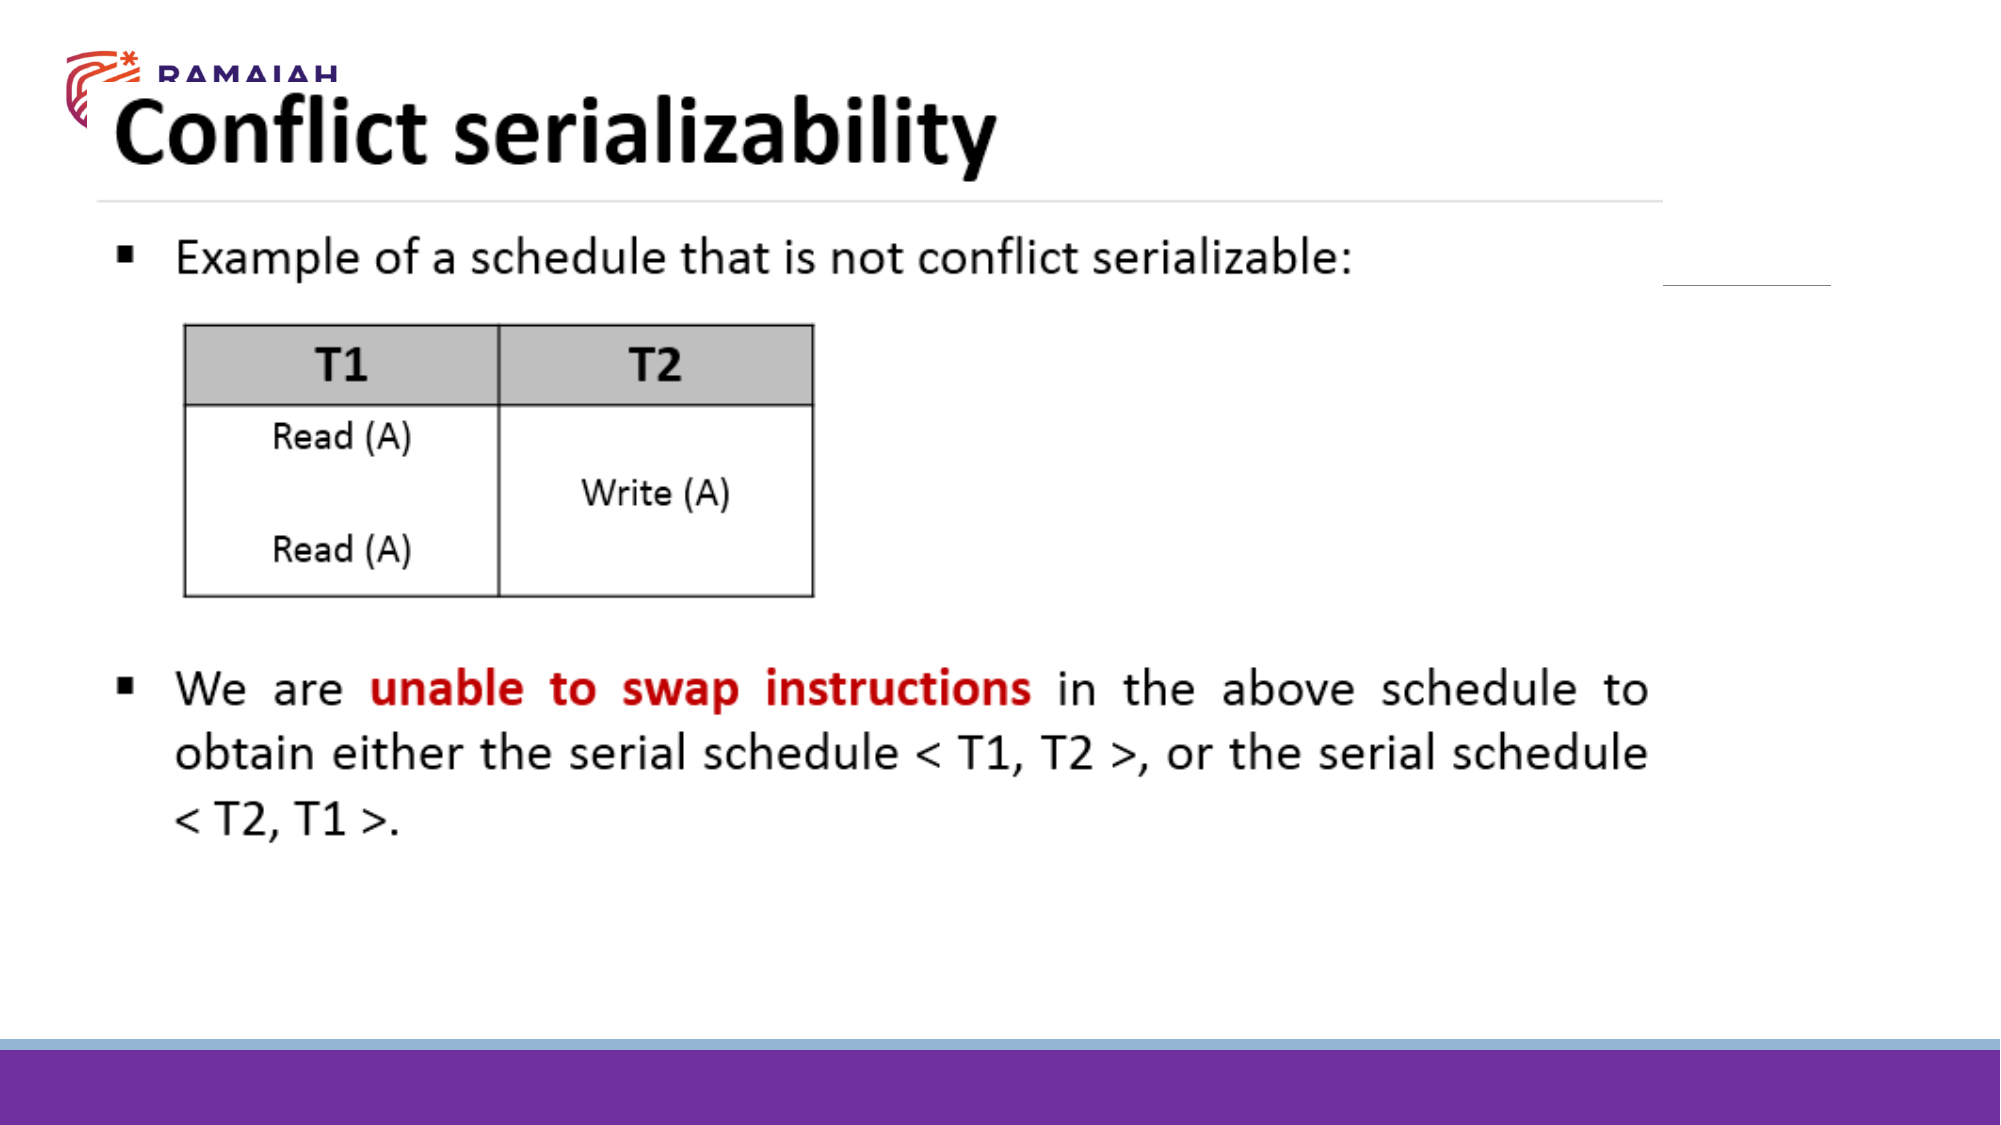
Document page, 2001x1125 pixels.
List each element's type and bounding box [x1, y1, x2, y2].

picture [28, 5, 429, 166]
list [86, 81, 1663, 862]
